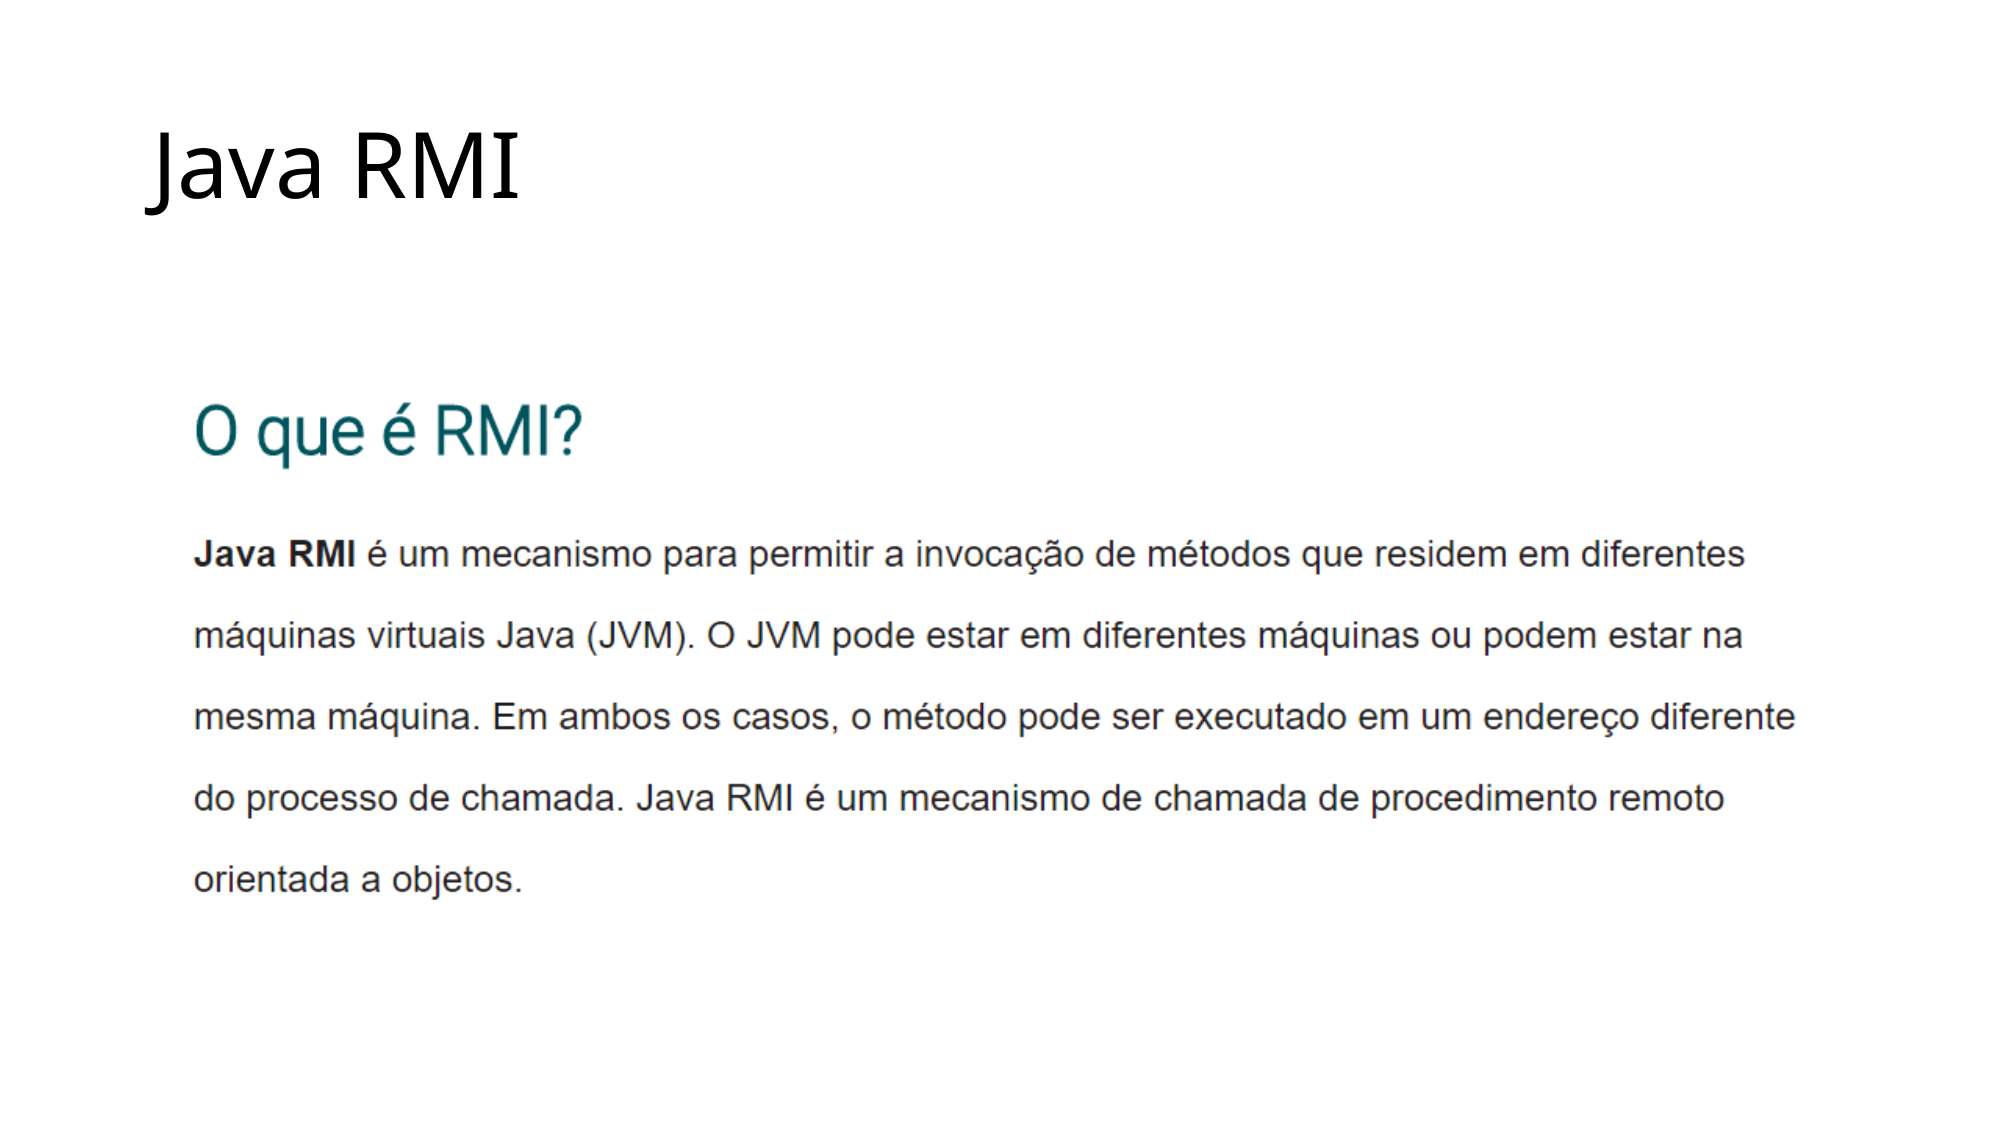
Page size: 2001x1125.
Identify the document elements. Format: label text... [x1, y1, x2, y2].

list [161, 376, 1839, 936]
title Java RMI [137, 59, 1863, 278]
